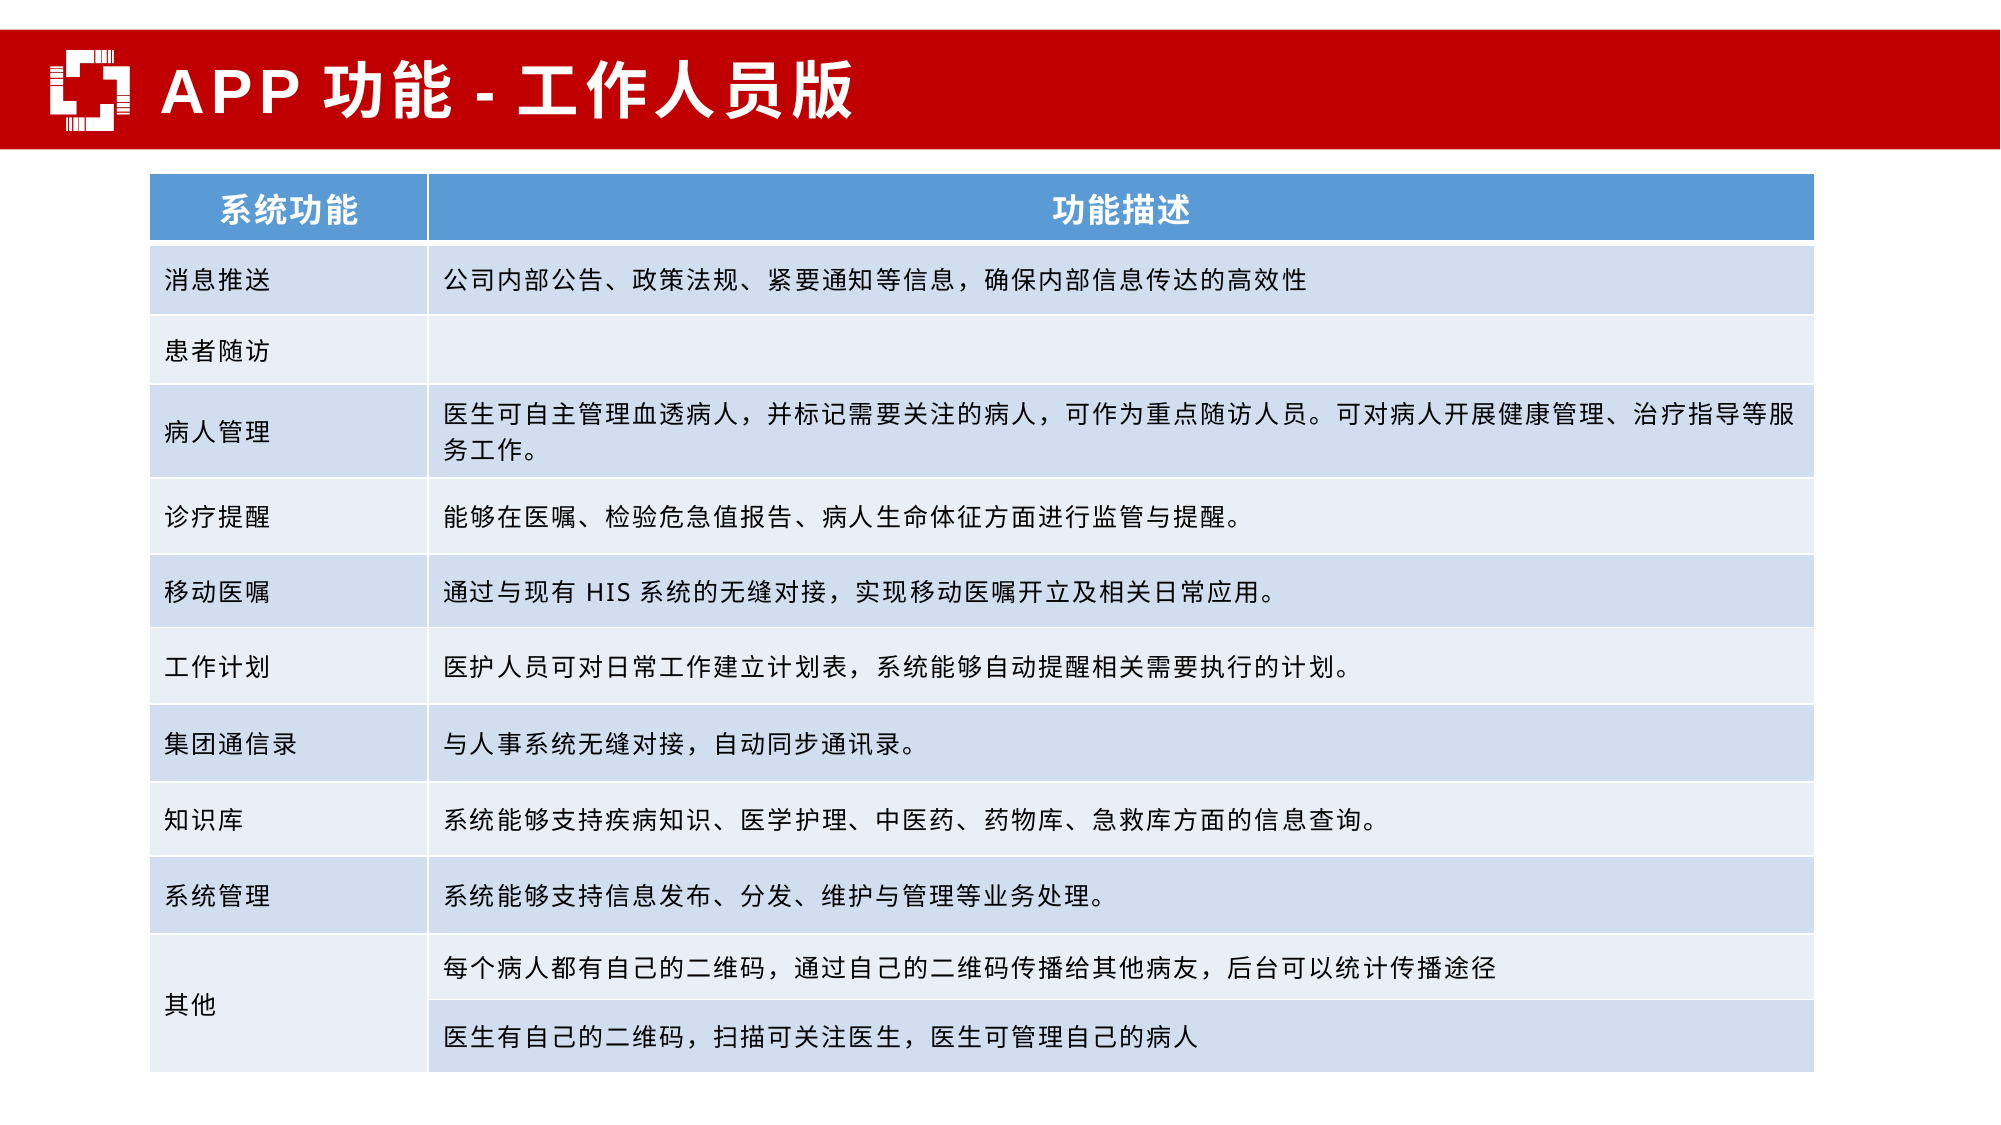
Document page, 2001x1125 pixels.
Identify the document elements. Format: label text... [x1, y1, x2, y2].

text_box APP功能-工作人员版 [144, 44, 869, 134]
table_cell 集团通信录 [150, 705, 427, 781]
table_cell 医生有自己的二维码，扫描可关注医生，医生可管理自己的病人 [429, 1000, 1814, 1072]
table_cell 消息推送 [150, 246, 427, 314]
table_cell 公司内部公告、政策法规、紧要通知等信息，确保内部信息传达的高效性 [429, 246, 1814, 314]
picture [48, 48, 140, 143]
table_cell 病人管理 [150, 385, 427, 477]
table_cell 工作计划 [150, 628, 427, 703]
table_cell 系统管理 [150, 857, 427, 933]
table_cell 诊疗提醒 [150, 479, 427, 553]
table_cell 能够在医嘱、检验危急值报告、病人生命体征方面进行监管与提醒。 [429, 479, 1814, 553]
table_cell 系统能够支持疾病知识、医学护理、中医药、药物库、急救库方面的信息查询。 [429, 783, 1814, 855]
table_cell 每个病人都有自己的二维码，通过自己的二维码传播给其他病友，后台可以统计传播途径 [429, 935, 1814, 999]
table_cell 通过与现有HIS系统的无缝对接，实现移动医嘱开立及相关日常应用。 [429, 555, 1814, 627]
table_cell 知识库 [150, 783, 427, 855]
table_cell 患者随访 [150, 316, 427, 383]
table_cell 医护人员可对日常工作建立计划表，系统能够自动提醒相关需要执行的计划。 [429, 628, 1814, 703]
table_cell 其他 [150, 935, 427, 1072]
table_header 系统功能 [150, 174, 427, 240]
table_header 功能描述 [429, 174, 1814, 240]
table_cell [429, 316, 1814, 383]
table_cell 与人事系统无缝对接，自动同步通讯录。 [429, 705, 1814, 781]
table_cell 系统能够支持信息发布、分发、维护与管理等业务处理。 [429, 857, 1814, 933]
table_cell 移动医嘱 [150, 555, 427, 627]
table_cell 医生可自主管理血透病人，并标记需要关注的病人，可作为重点随访人员。可对病人开展健康管理、治疗指导等服务工作。 [429, 385, 1814, 477]
text_box [0, 28, 2000, 151]
